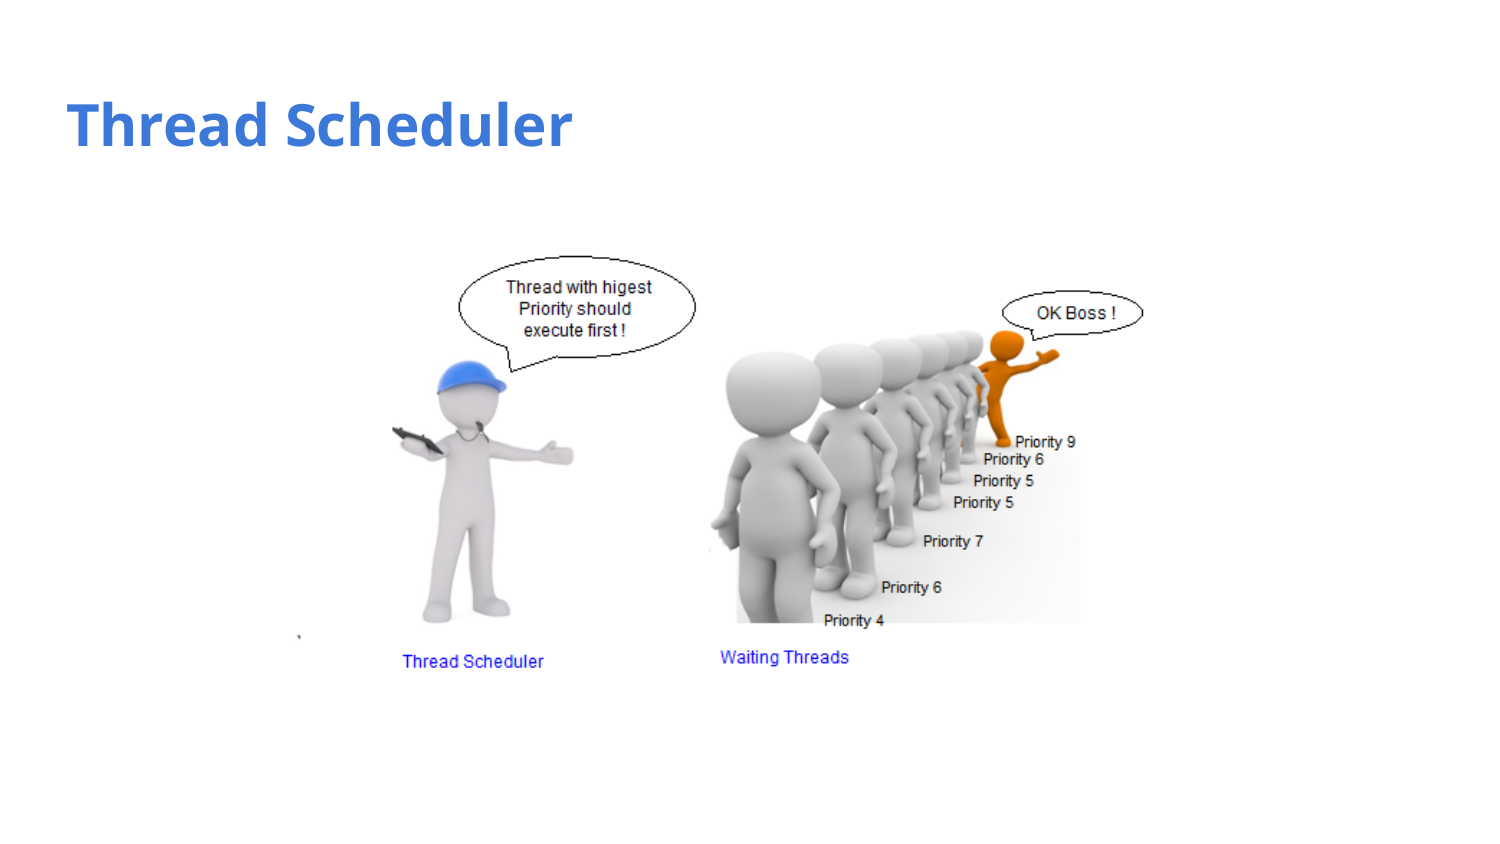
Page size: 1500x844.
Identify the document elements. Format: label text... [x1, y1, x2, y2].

title Thread Scheduler [51, 72, 1449, 167]
picture [278, 232, 1222, 704]
